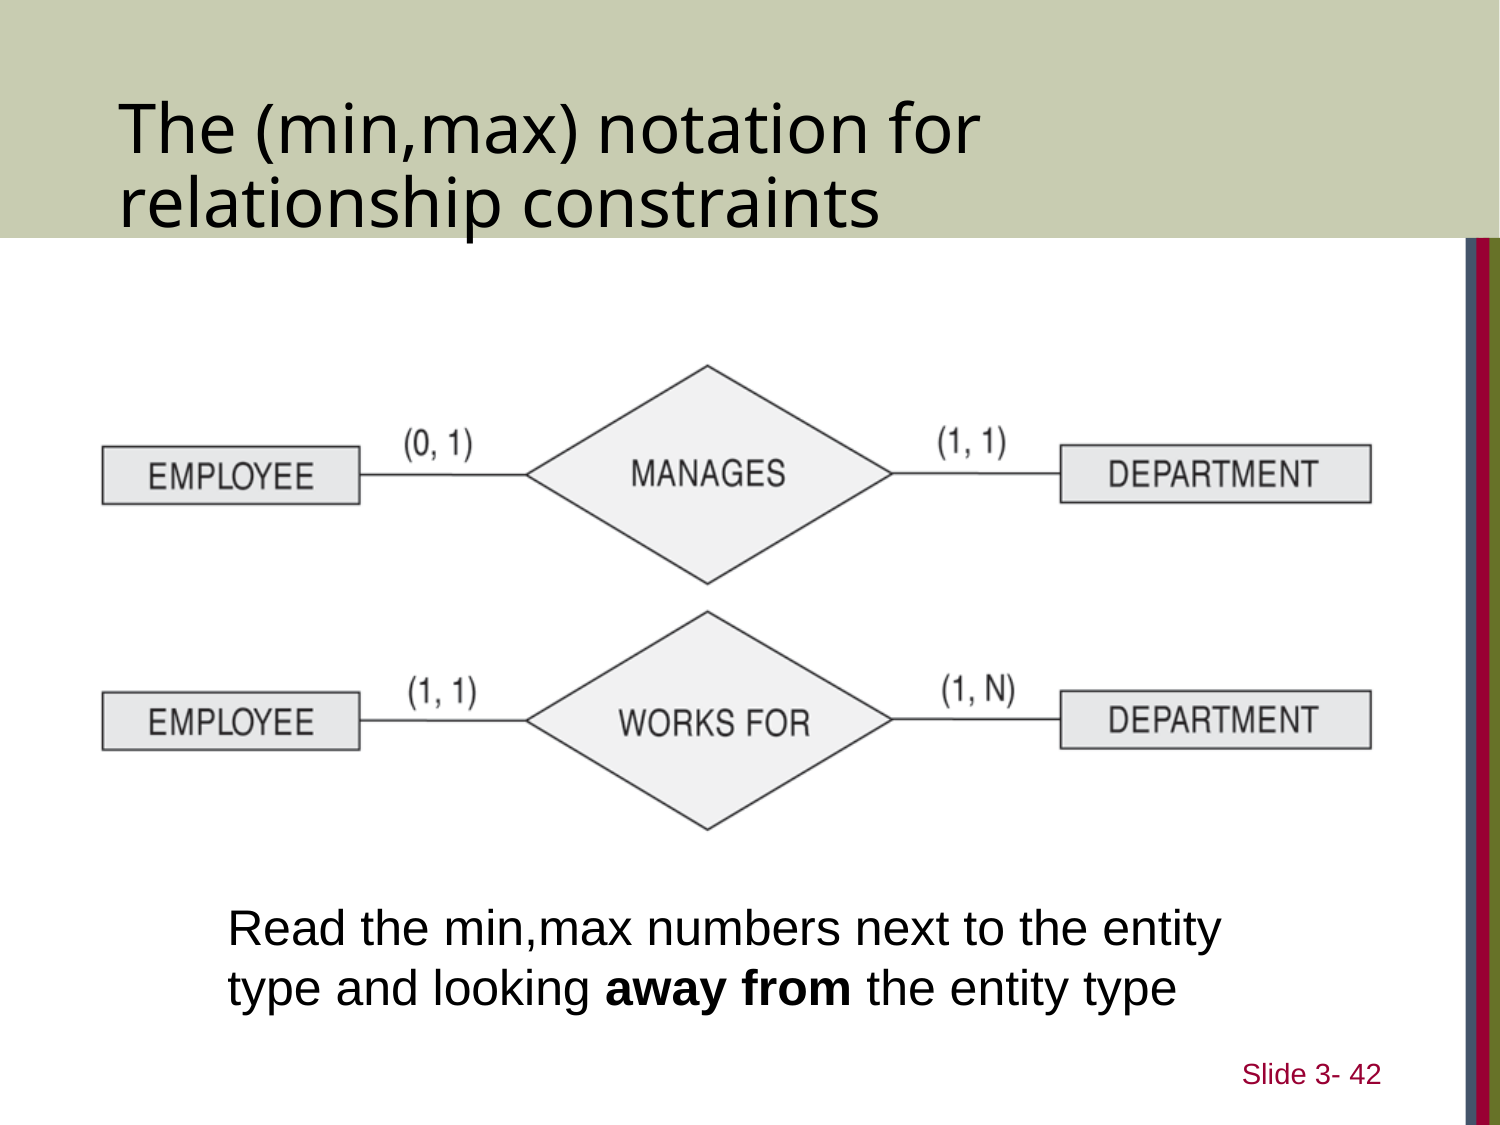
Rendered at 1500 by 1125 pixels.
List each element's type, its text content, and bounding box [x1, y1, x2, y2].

picture [99, 362, 1375, 834]
text_box Slide 3- <number> [1059, 1042, 1397, 1103]
title The (min,max) notation for relationship constraints [103, 59, 1397, 278]
text_box Read the min,max numbers next to the entity type and looking away from the entity type [212, 887, 1275, 1023]
